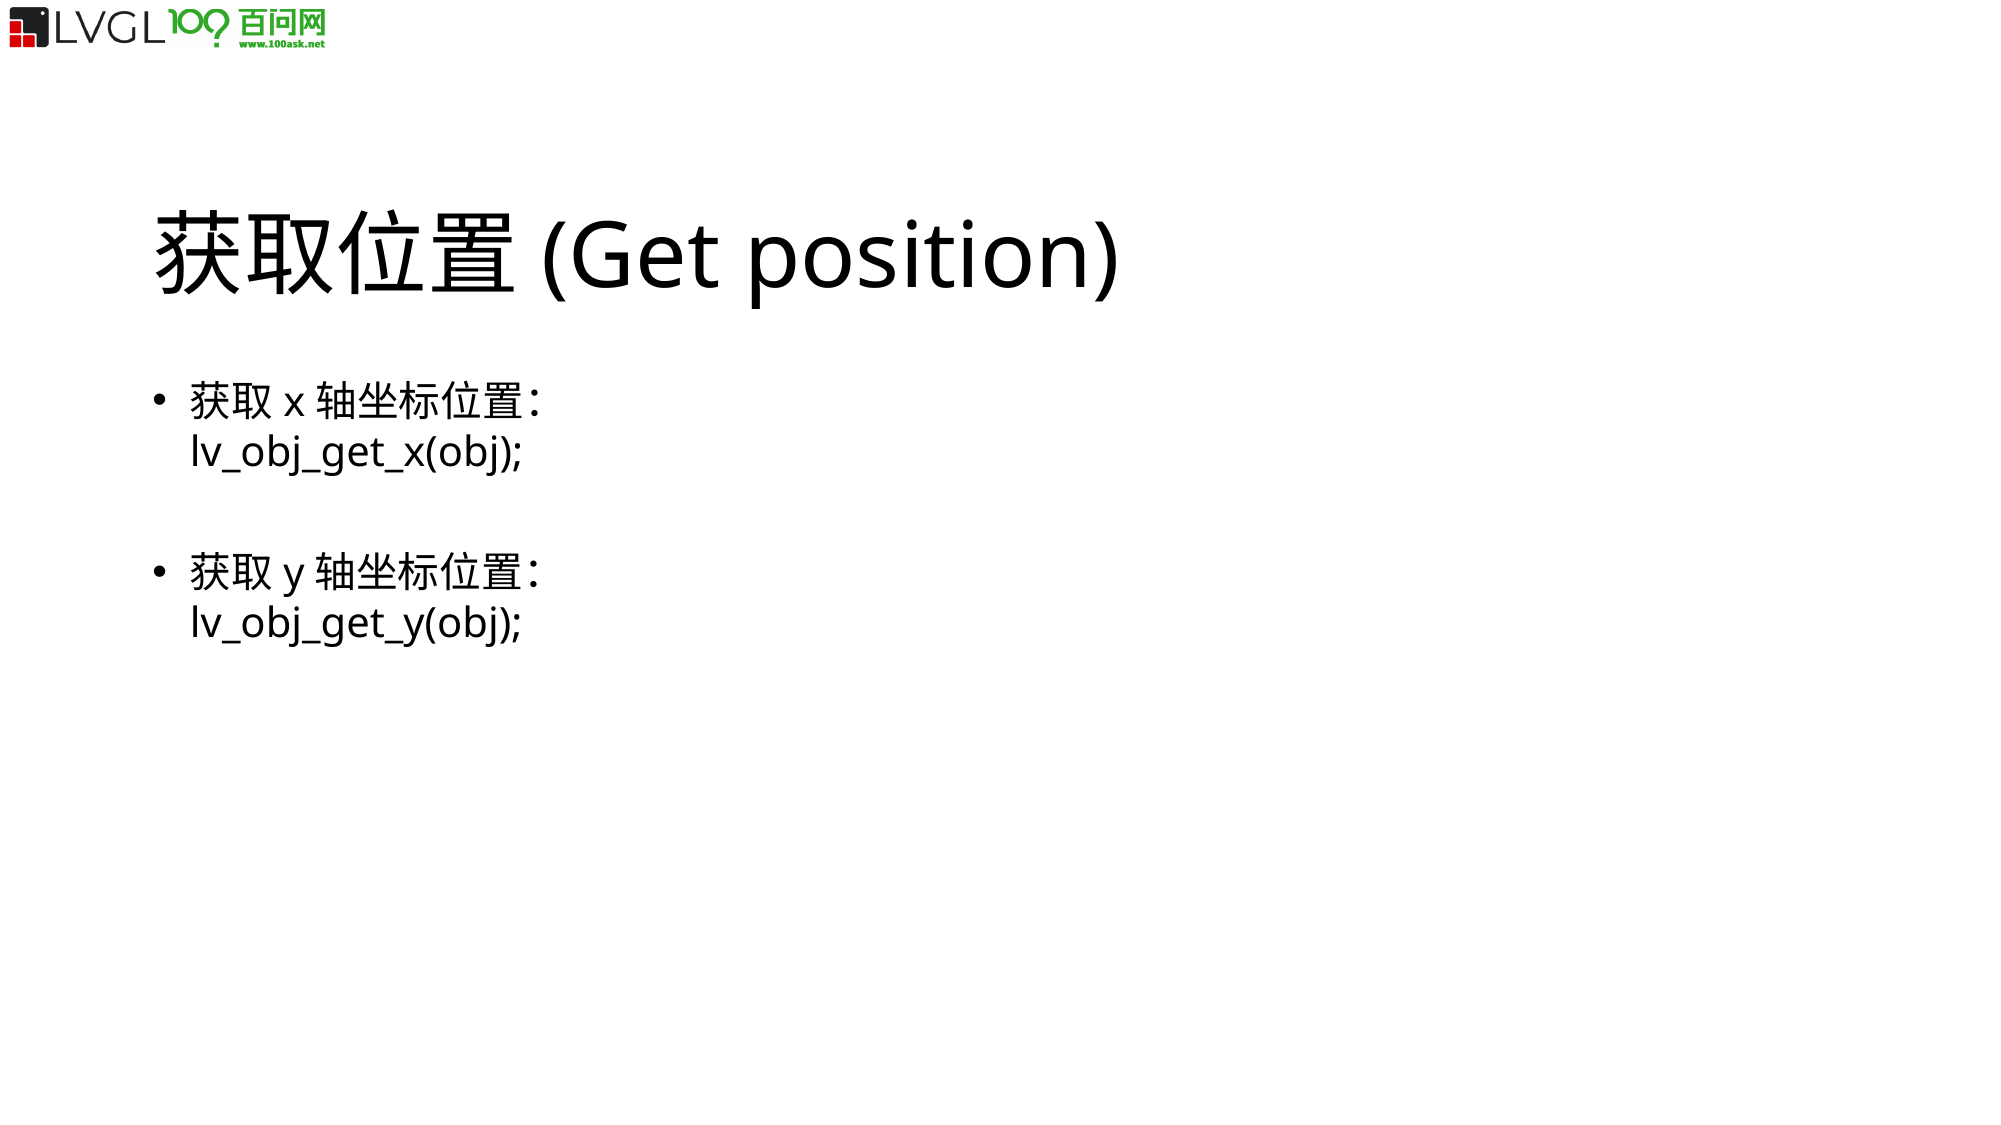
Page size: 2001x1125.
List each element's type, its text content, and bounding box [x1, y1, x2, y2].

text_box 获取位置(Get position) [137, 149, 1863, 366]
text_box 获取x轴坐标位置： lv_obj_get_x(obj); 获取y轴坐标位置： lv_obj_get_y(obj); [137, 366, 1863, 964]
picture [168, 9, 325, 48]
picture [8, 3, 166, 54]
